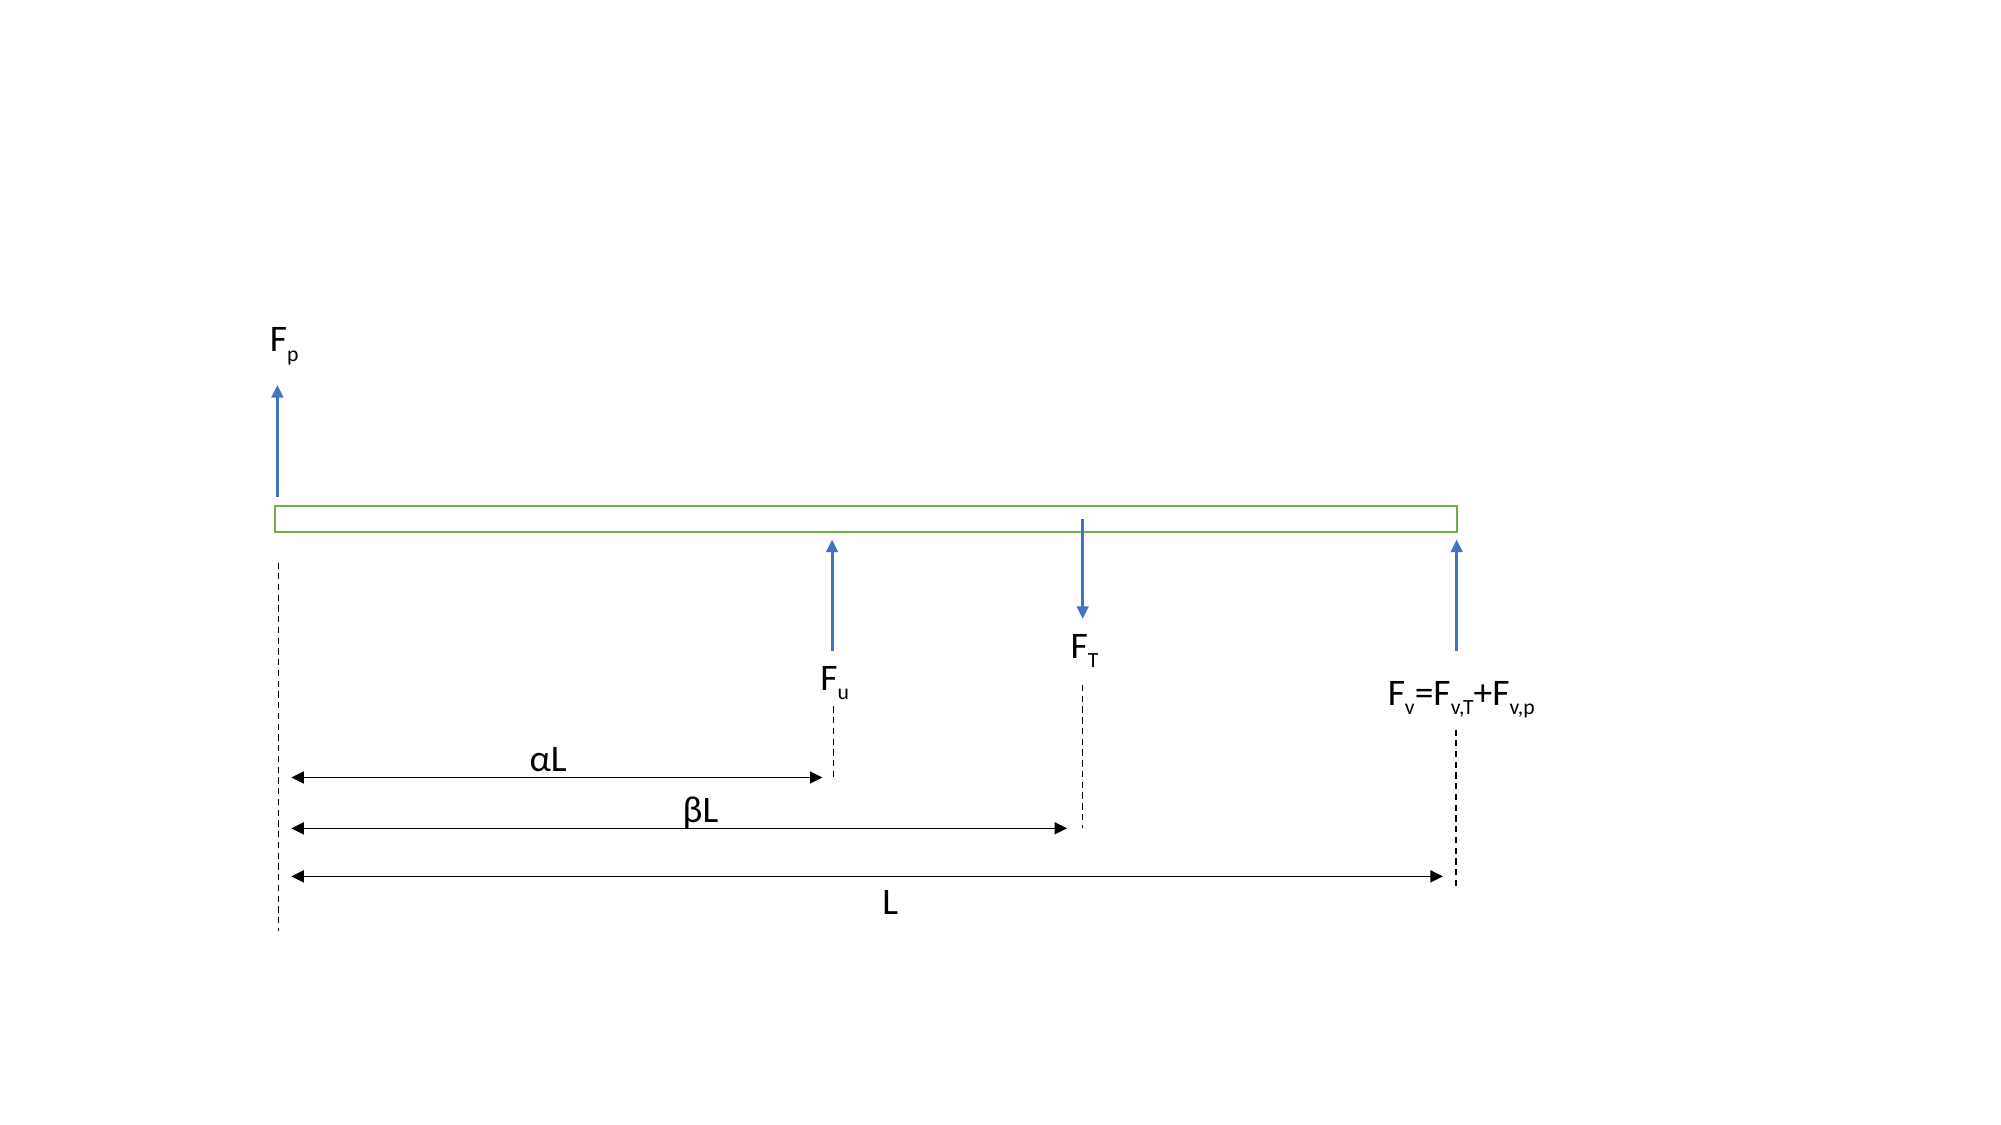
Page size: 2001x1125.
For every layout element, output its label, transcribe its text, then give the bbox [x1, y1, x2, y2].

text_box Fv=Fv,T+Fv,p [1373, 660, 1550, 726]
text_box FT [1055, 613, 1114, 680]
text_box αL [514, 778, 582, 787]
text_box Fp [255, 306, 314, 373]
text_box Fu [805, 645, 865, 711]
text_box L [867, 877, 914, 930]
text_box βL [667, 778, 734, 828]
text_box βL [667, 829, 734, 838]
text_box αL [514, 726, 582, 777]
text_box [274, 505, 1458, 533]
text_box L [867, 869, 914, 876]
